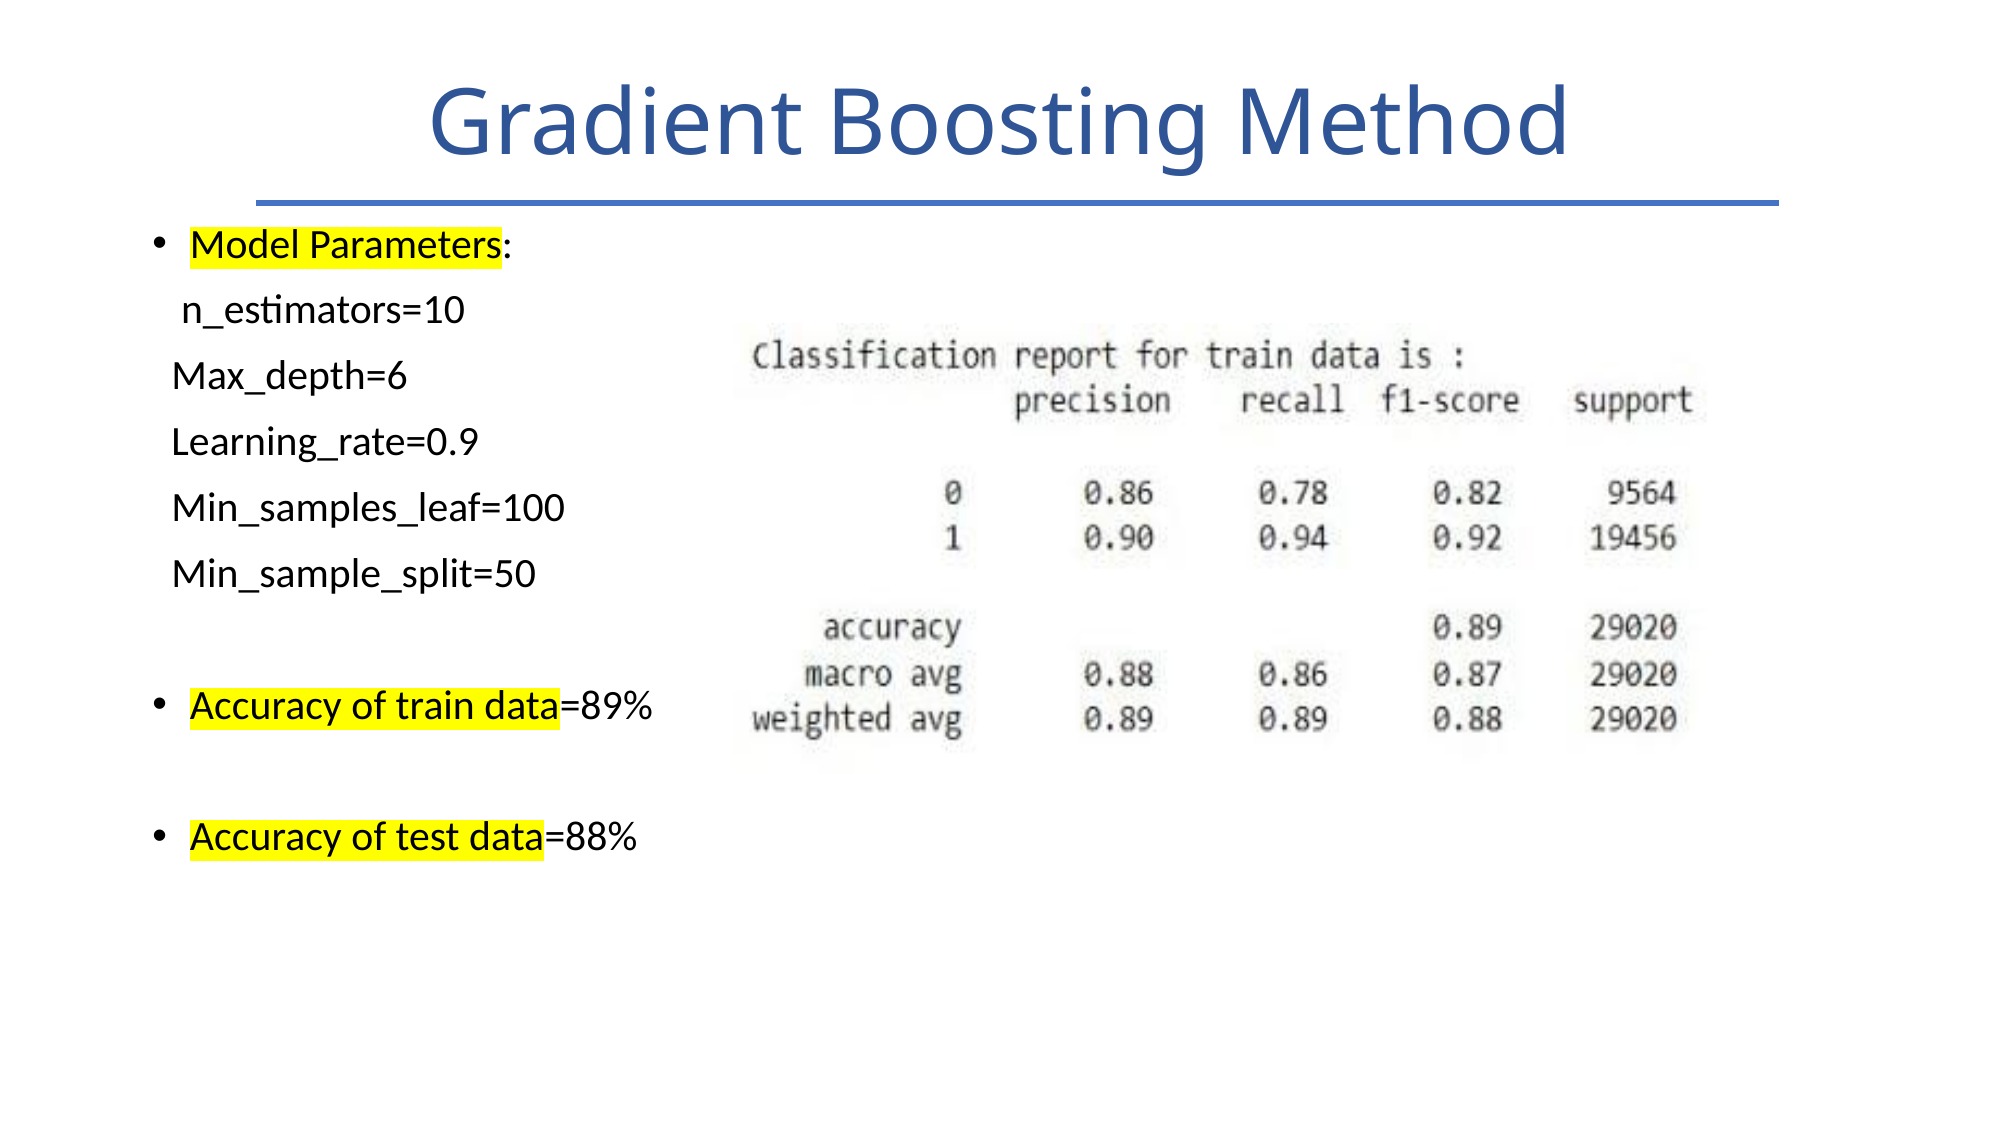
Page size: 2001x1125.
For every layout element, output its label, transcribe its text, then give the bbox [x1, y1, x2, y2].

title Gradient Boosting Method [137, 59, 1863, 190]
picture [733, 323, 1768, 802]
list Model Parameters: n_estimators=10 Max_depth=6 Learning_rate=0.9 Min_samples_leaf=100 Min_sample_split=50 Accuracy of train data=89% Accuracy of test data=88% [137, 214, 1863, 1014]
